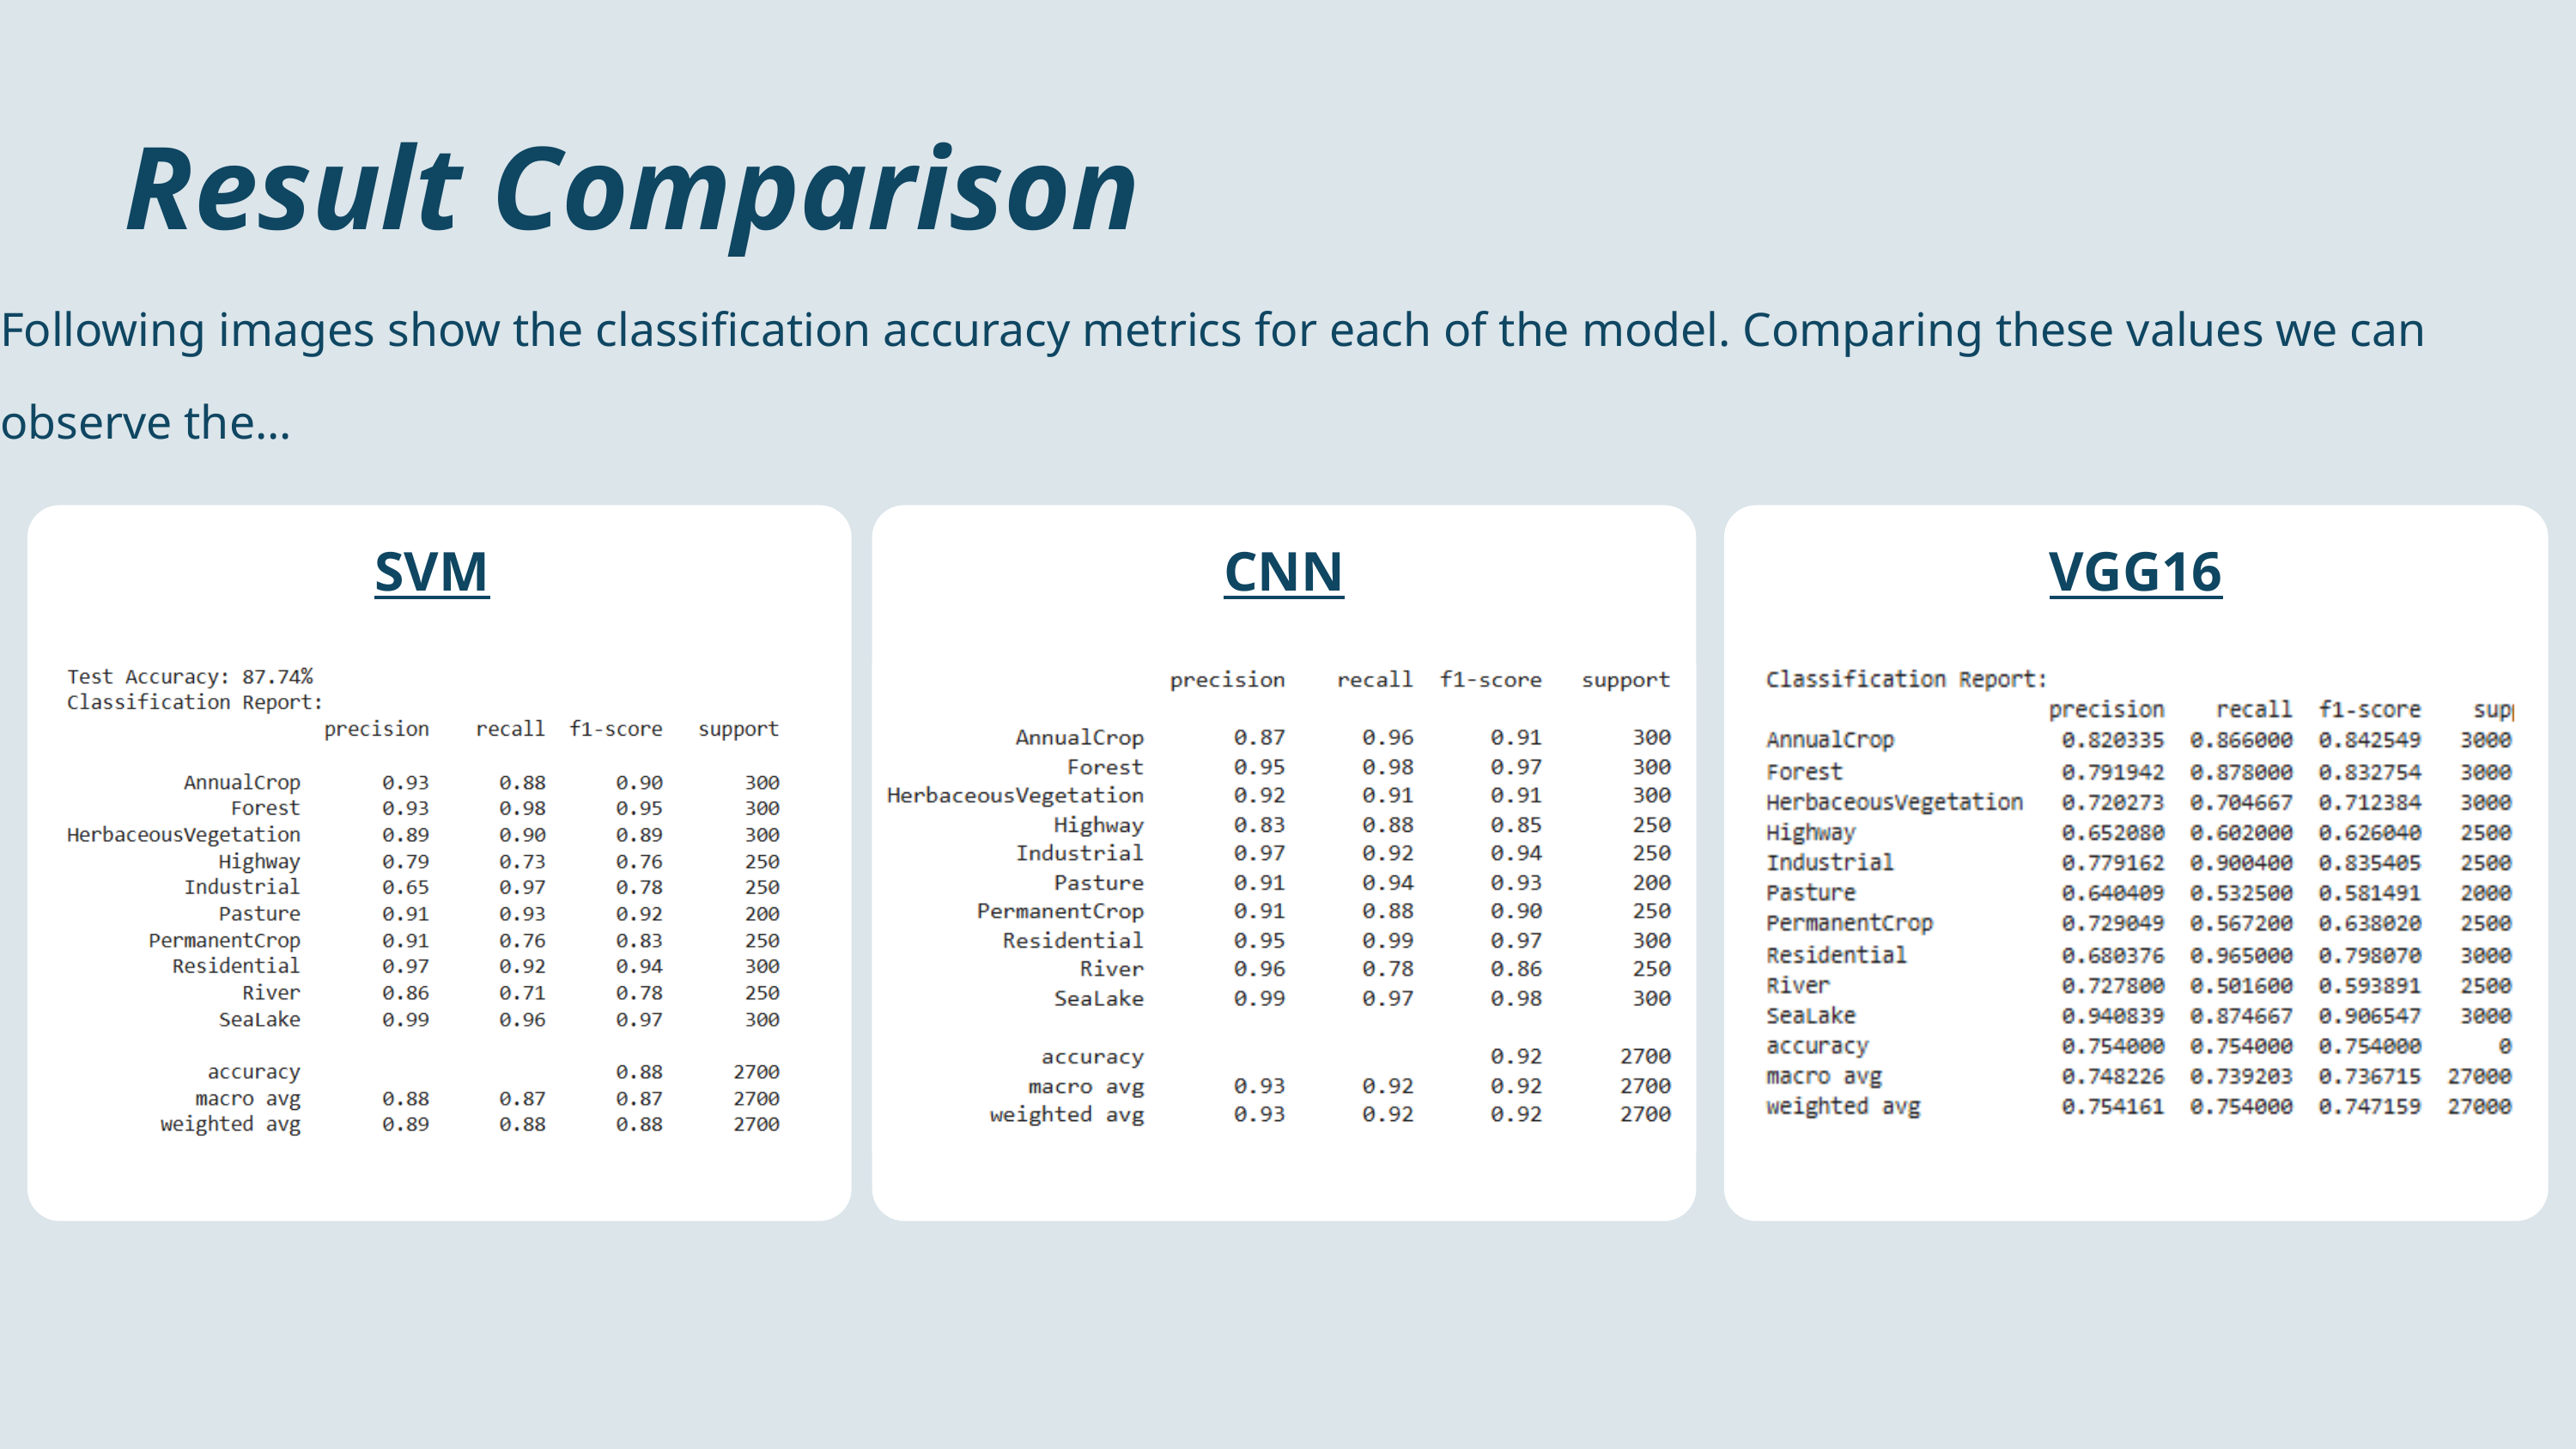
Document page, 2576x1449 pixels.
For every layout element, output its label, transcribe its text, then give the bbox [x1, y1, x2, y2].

text_box Result Comparison [124, 60, 1579, 253]
text_box Following images show the classification accuracy metrics for each of the model. Comparing these values we can observe the... [0, 262, 2576, 449]
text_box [1723, 446, 2549, 1222]
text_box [872, 446, 1697, 1222]
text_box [27, 446, 852, 1222]
